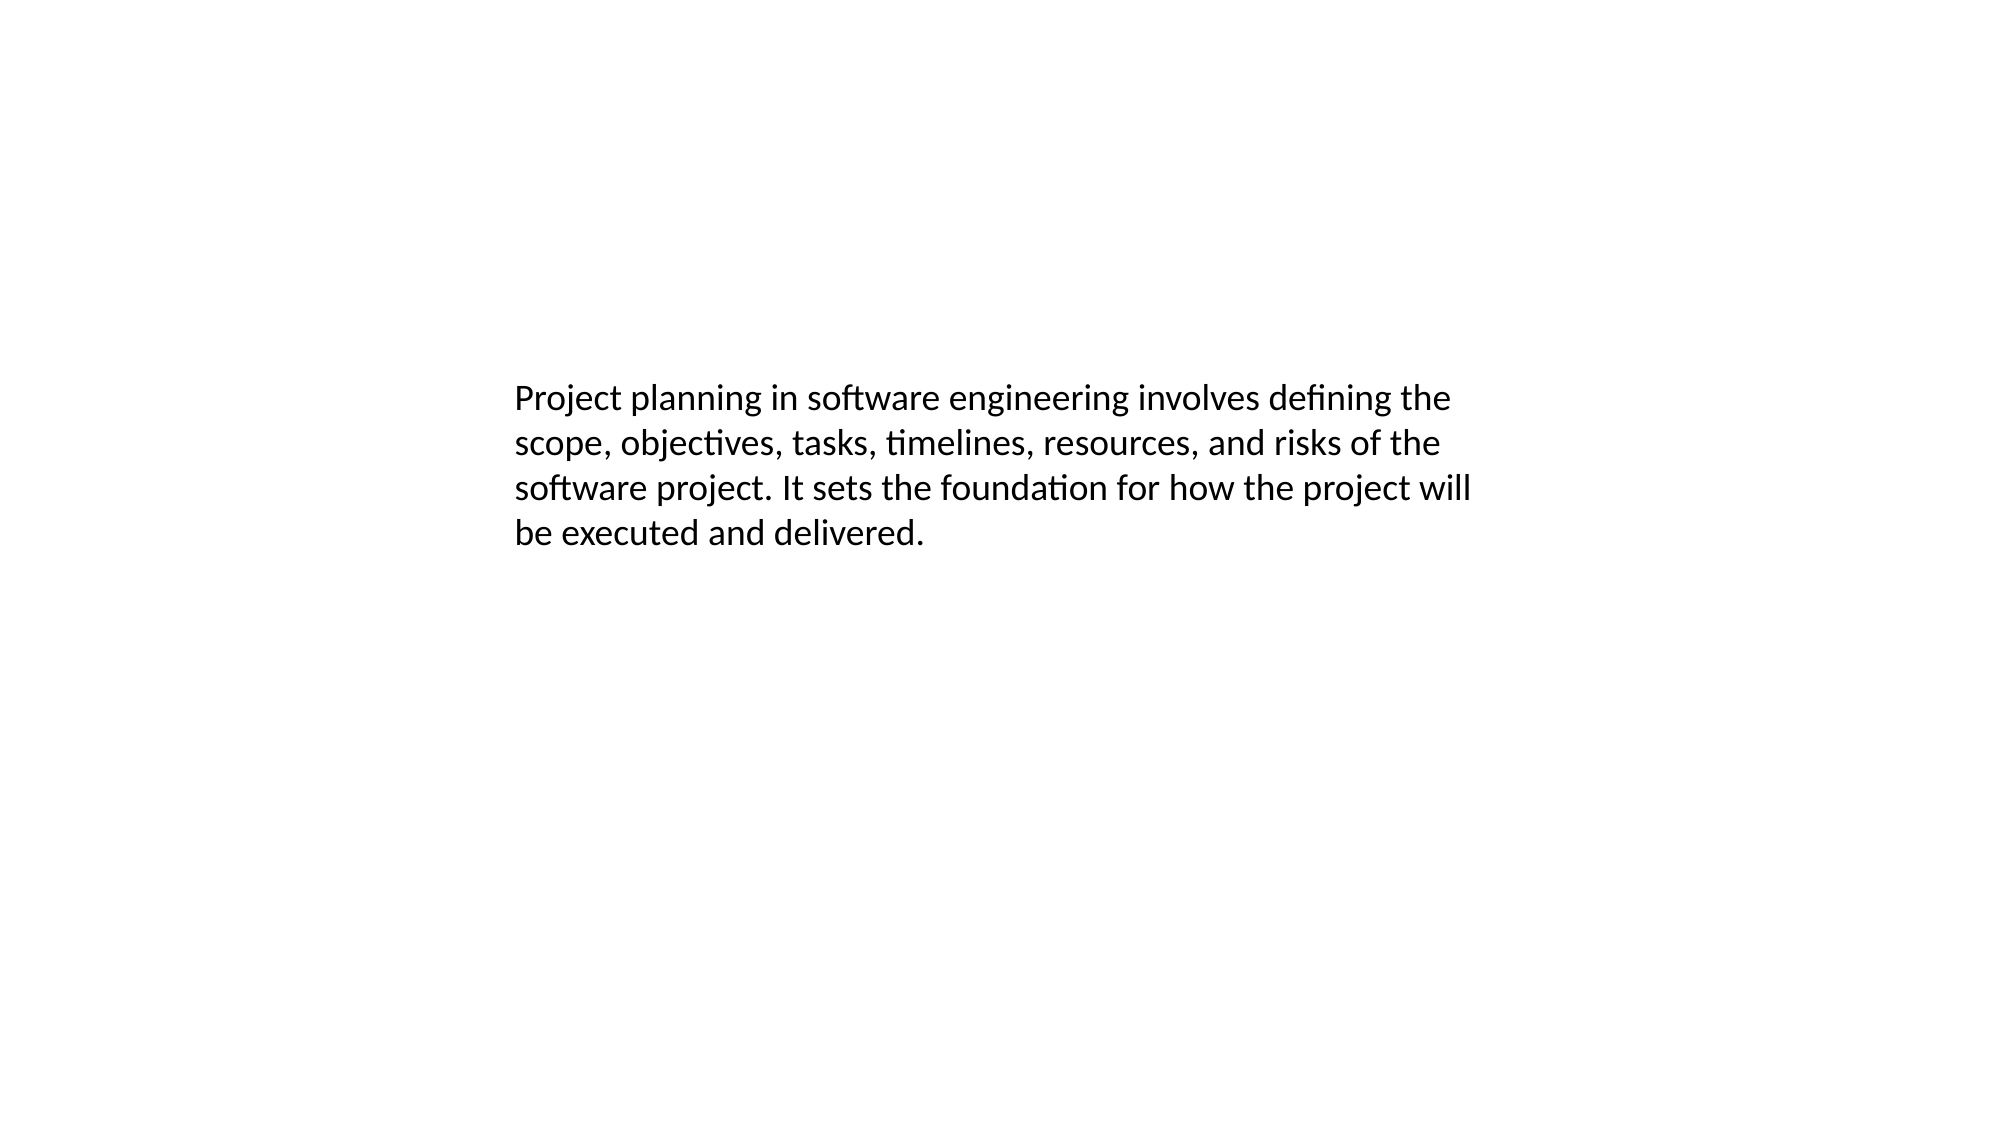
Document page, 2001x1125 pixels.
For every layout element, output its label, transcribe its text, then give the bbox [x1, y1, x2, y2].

text_box Project planning in software engineering involves defining the scope, objectives, tasks, timelines, resources, and risks of the software project. It sets the foundation for how the project will be executed and delivered. [499, 365, 1501, 561]
